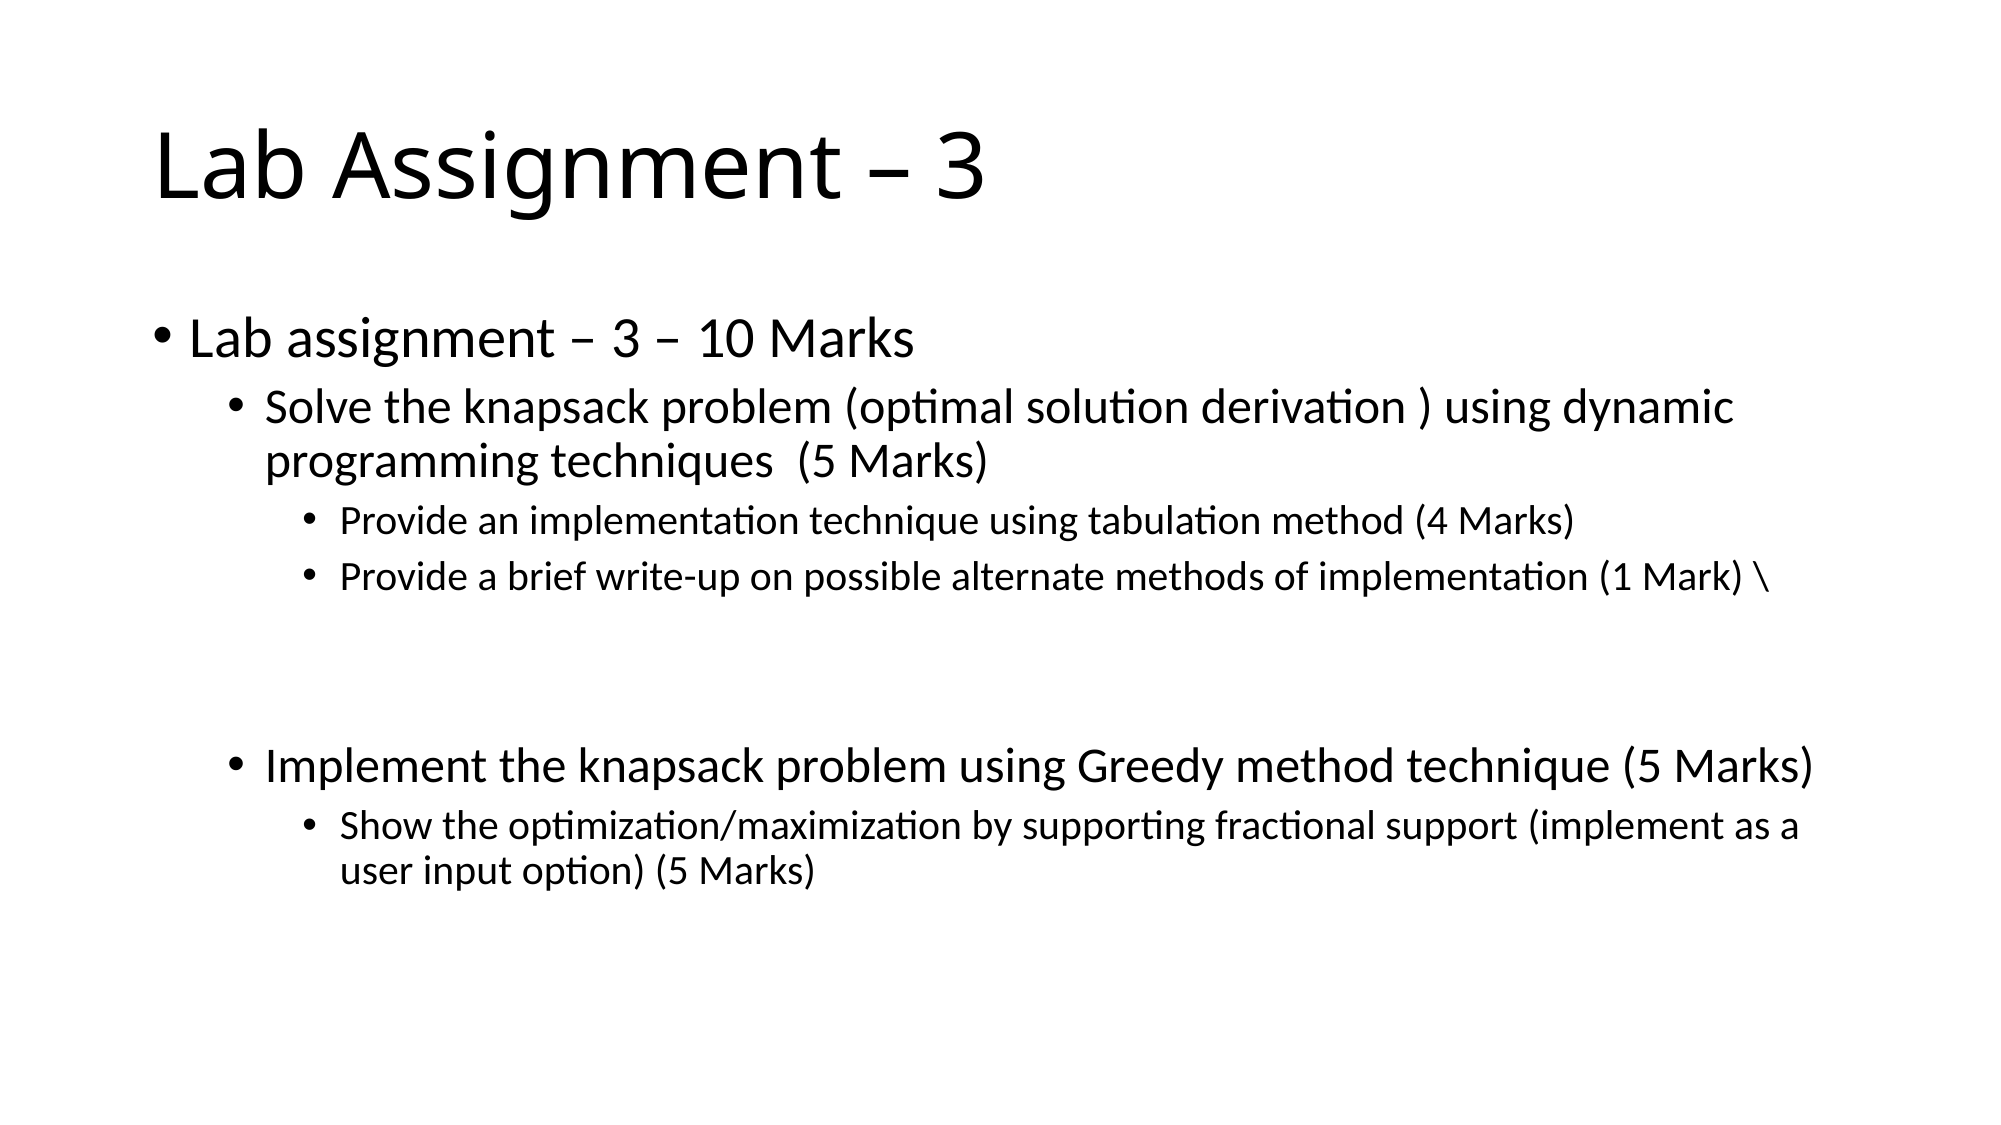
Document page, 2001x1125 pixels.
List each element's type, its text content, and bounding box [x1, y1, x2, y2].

list Lab assignment – 3 – 10 Marks Solve the knapsack problem (optimal solution derivation ) using dynamic programming techniques (5 Marks) Provide an implementation technique using tabulation method (4 Marks) Provide a brief write-up on possible alternate methods of implementation (1 Mark) \ Implement the knapsack problem using Greedy method technique (5 Marks) Show the optimization/maximization by supporting fractional support (implement as a user input option) (5 Marks) [137, 299, 1863, 1014]
title Lab Assignment – 3 [137, 59, 1863, 278]
